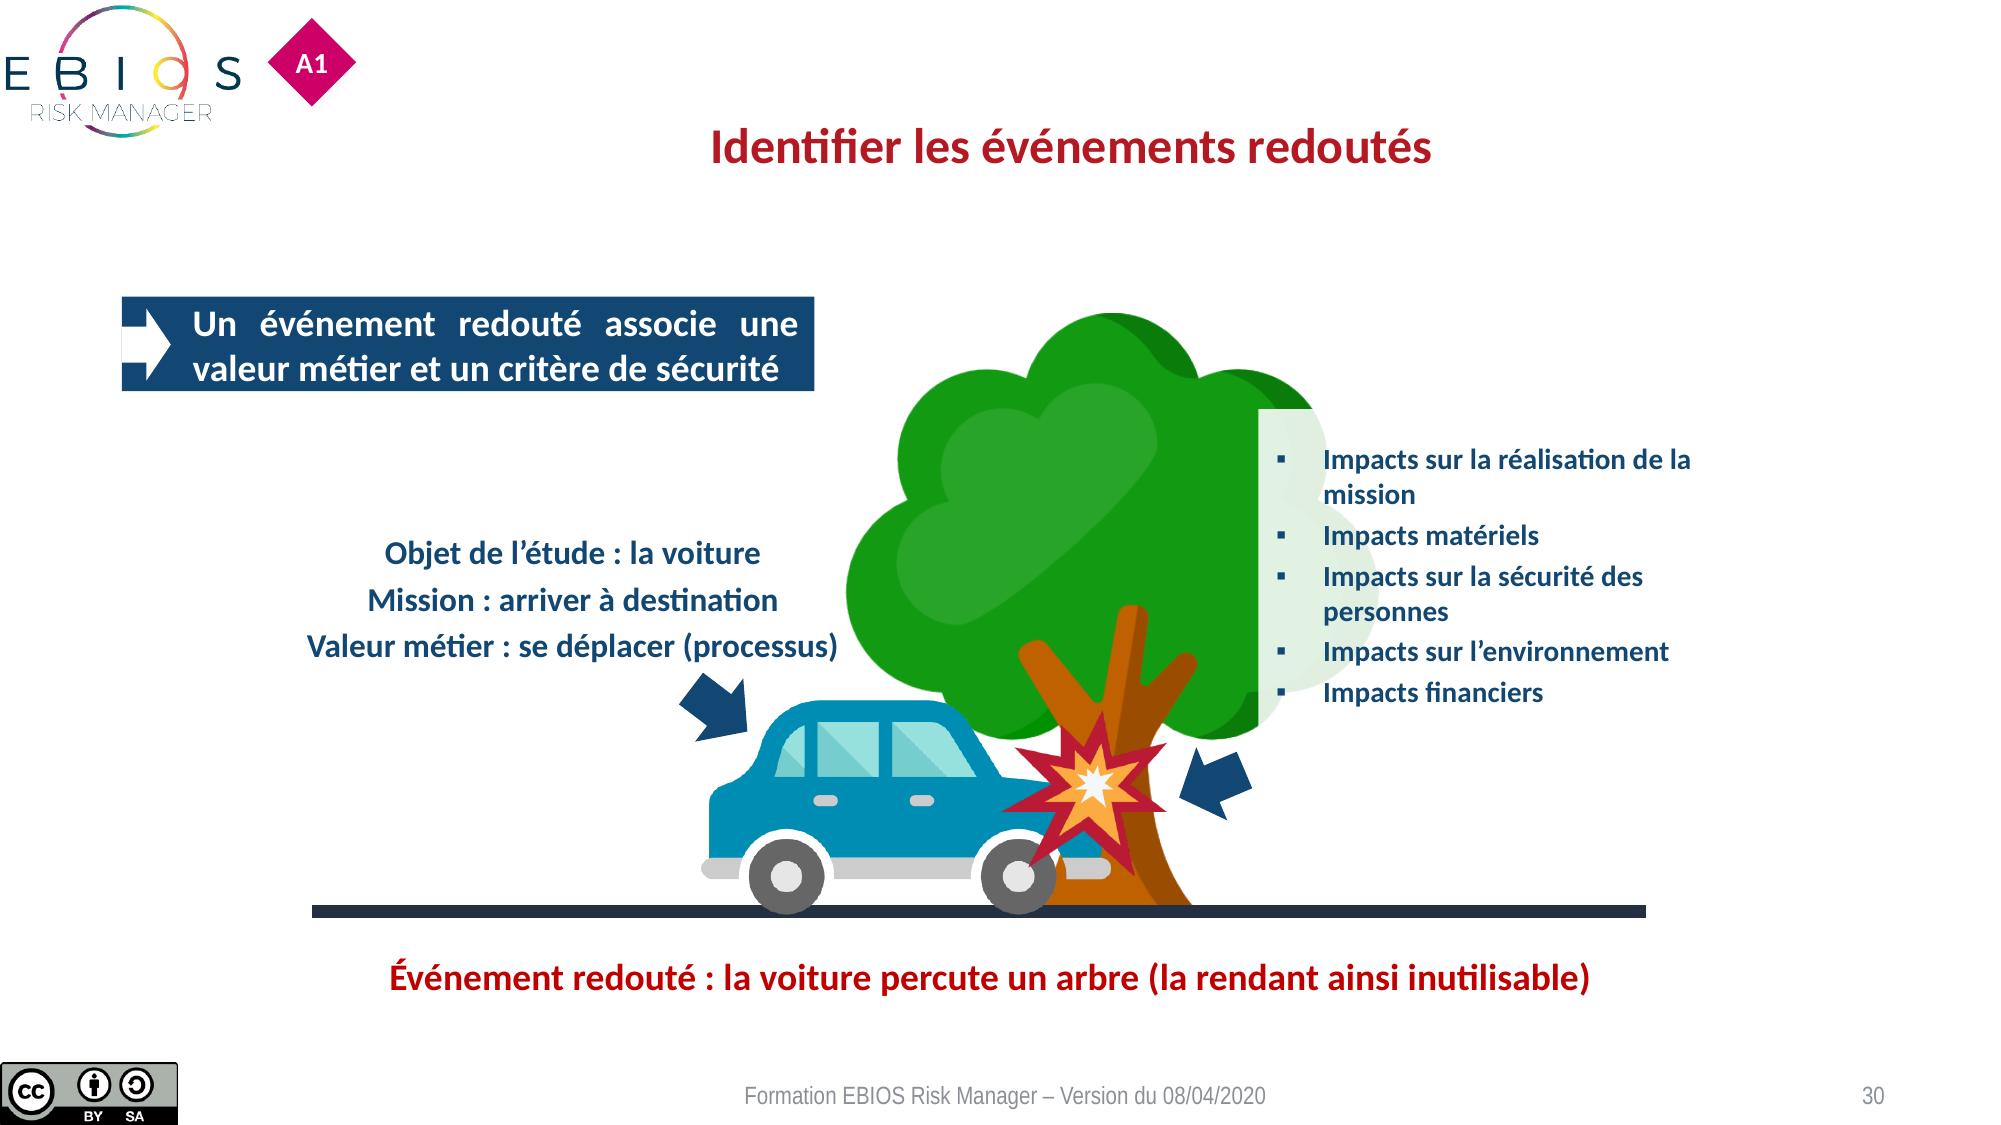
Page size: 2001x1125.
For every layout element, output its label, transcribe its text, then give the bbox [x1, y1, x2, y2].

title Identifier les événements redoutés [244, 78, 1900, 209]
picture [0, 0, 244, 148]
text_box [121, 296, 815, 392]
text_box A1 [265, 15, 359, 109]
footer Formation EBIOS Risk Manager – Version du 08/04/2020 [291, 1065, 1720, 1125]
slide_number 30 [1720, 1065, 1900, 1125]
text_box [287, 313, 1733, 1024]
picture [0, 1062, 178, 1125]
